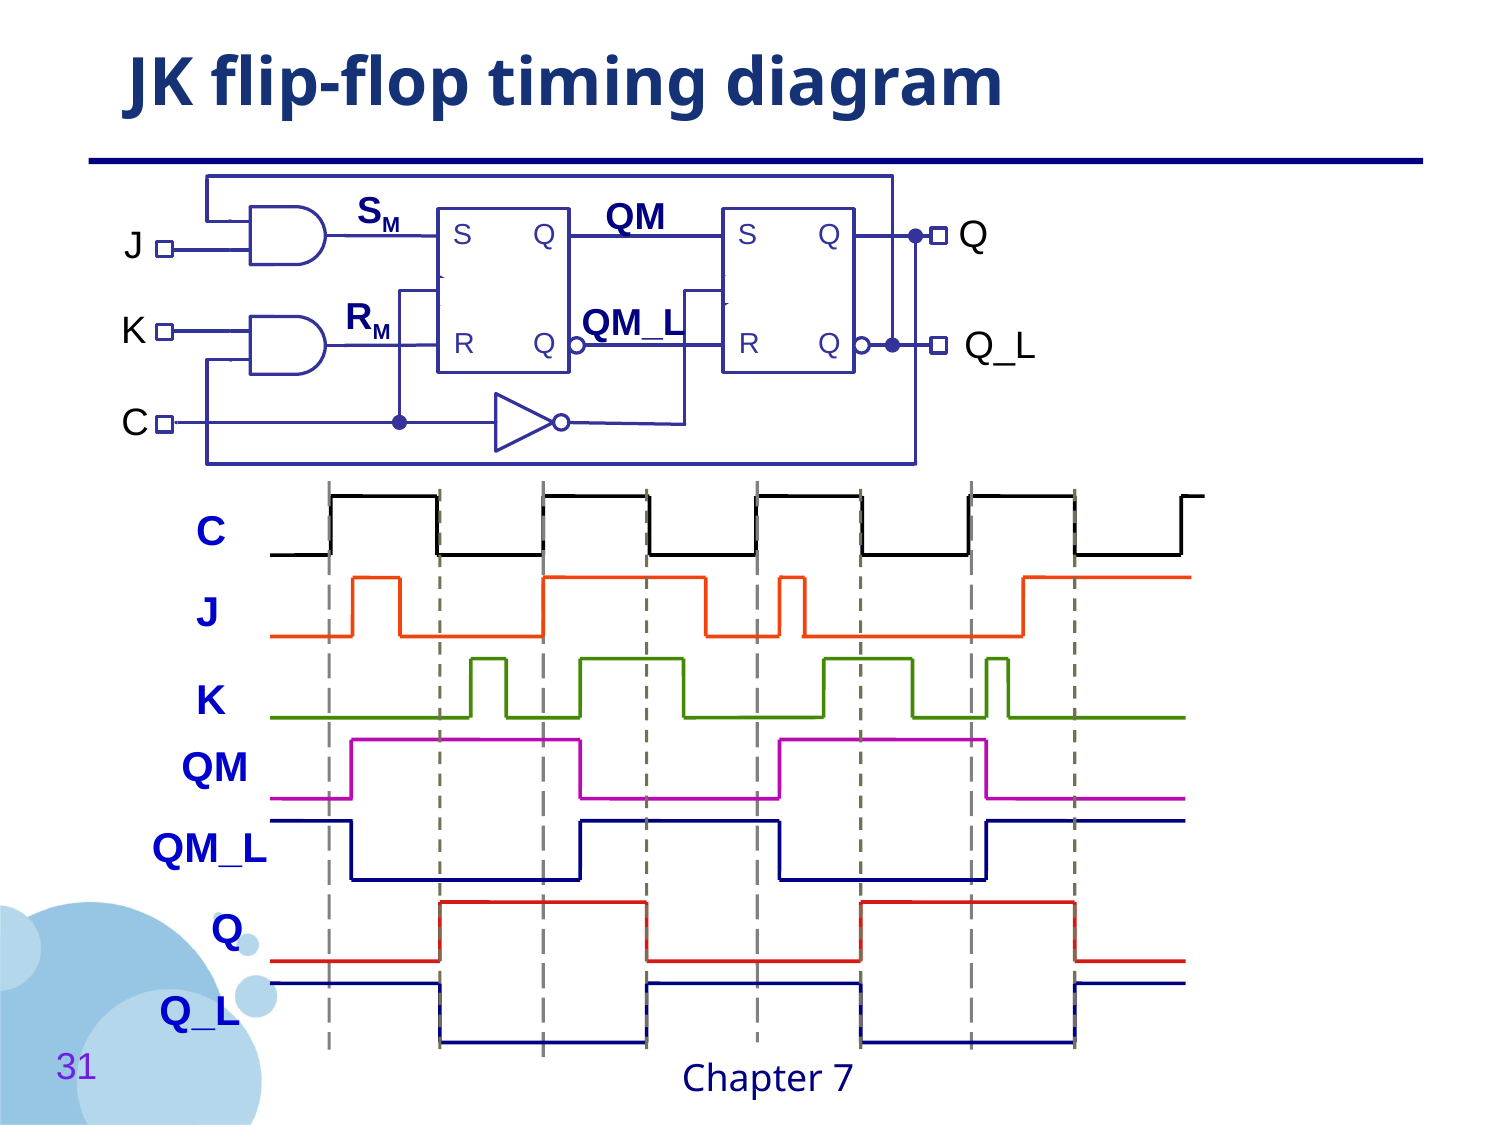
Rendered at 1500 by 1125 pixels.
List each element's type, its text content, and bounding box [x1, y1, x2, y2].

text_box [269, 820, 1186, 881]
text_box Q_L [144, 976, 270, 1041]
text_box J [181, 577, 253, 643]
picture [0, 880, 313, 1125]
text_box QM [166, 732, 278, 798]
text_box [269, 739, 1186, 799]
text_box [269, 983, 1186, 1043]
title JK flip-flop timing diagram [112, 31, 1424, 149]
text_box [269, 495, 1205, 556]
text_box Q [196, 894, 263, 960]
text_box K [181, 665, 253, 731]
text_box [269, 658, 1186, 718]
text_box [269, 577, 1192, 637]
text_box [269, 901, 1186, 962]
text_box QM_L [137, 813, 300, 879]
text_box C [181, 496, 253, 561]
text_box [117, 171, 1040, 469]
